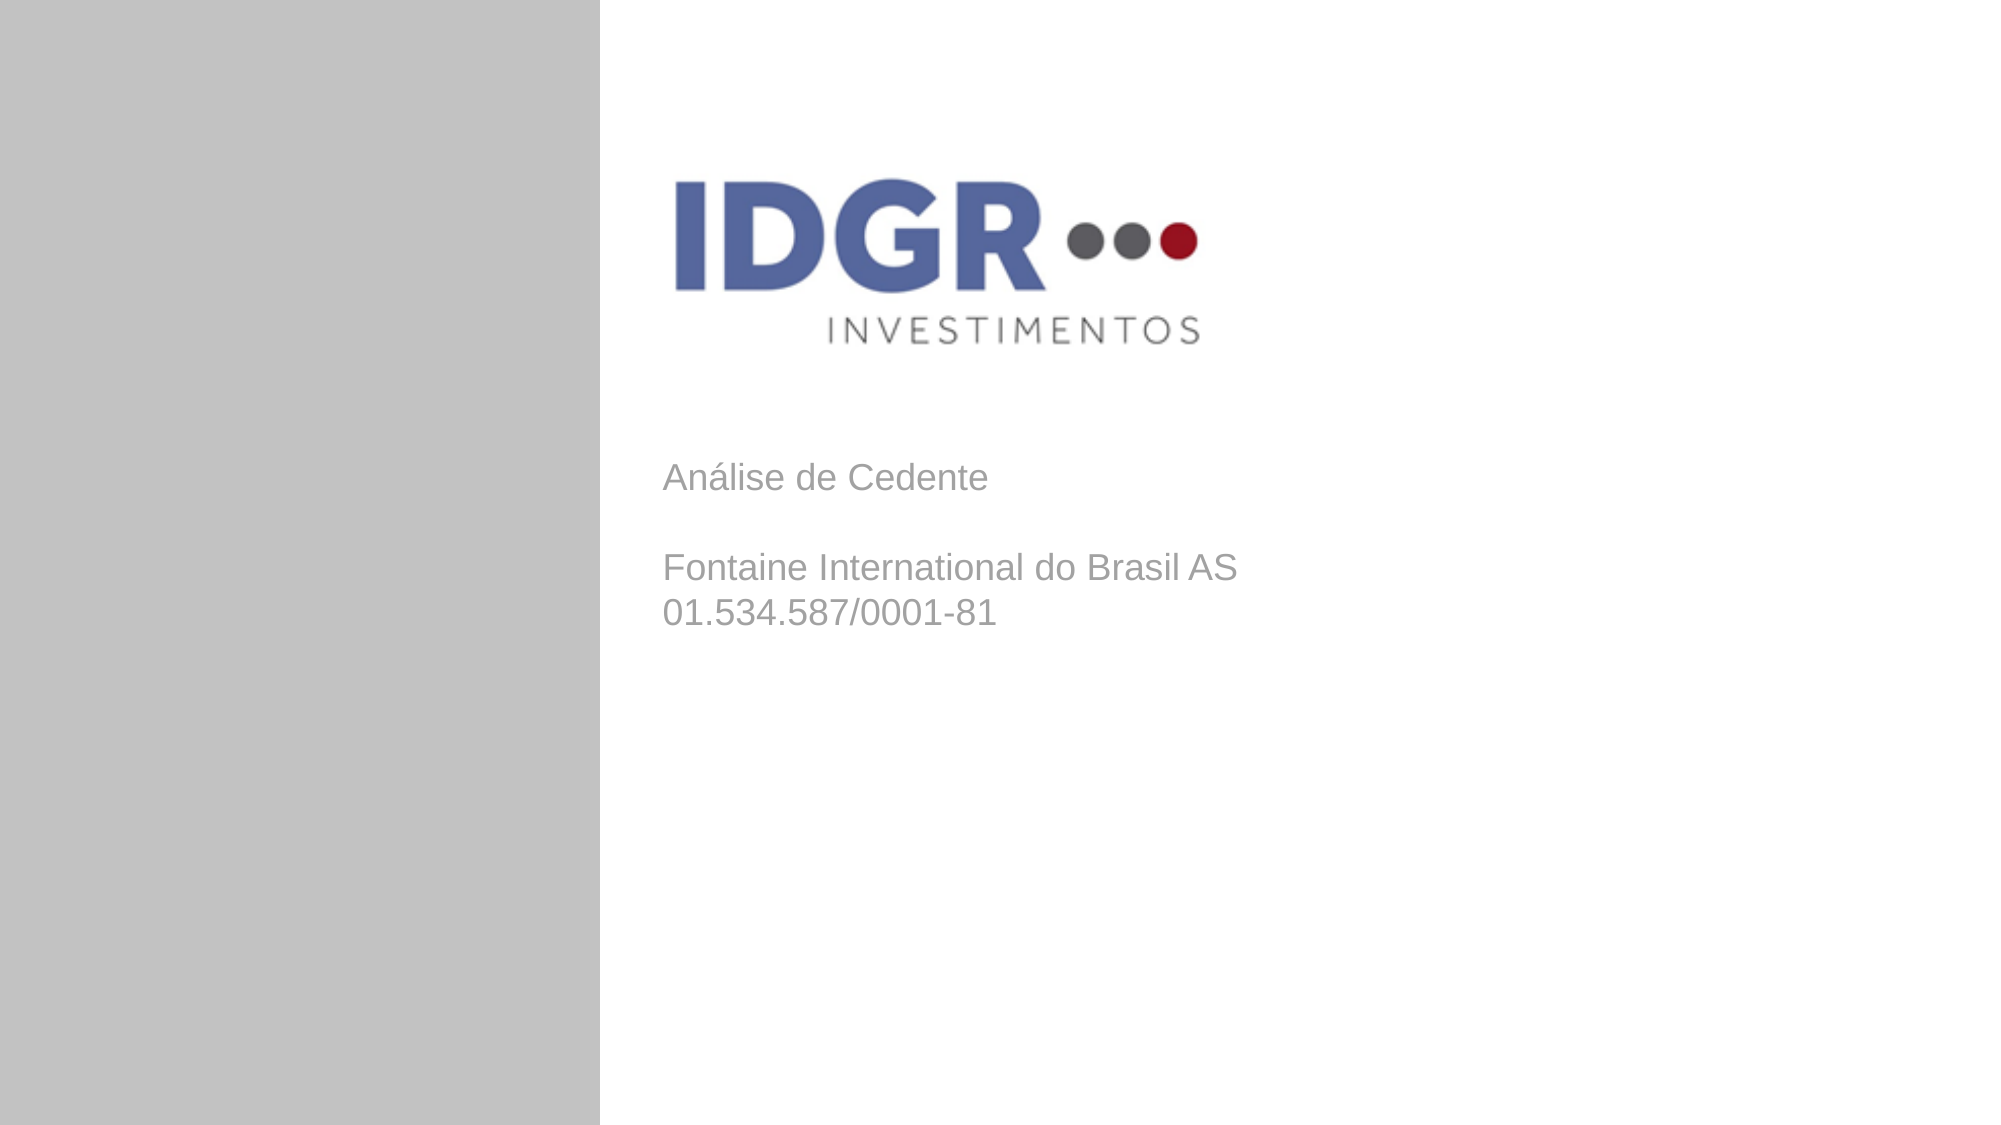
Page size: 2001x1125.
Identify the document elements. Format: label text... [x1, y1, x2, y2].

text_box [0, 0, 601, 1125]
picture [647, 155, 1222, 384]
text_box Análise de Cedente Fontaine International do Brasil AS 01.534.587/0001-81 [648, 445, 1913, 641]
